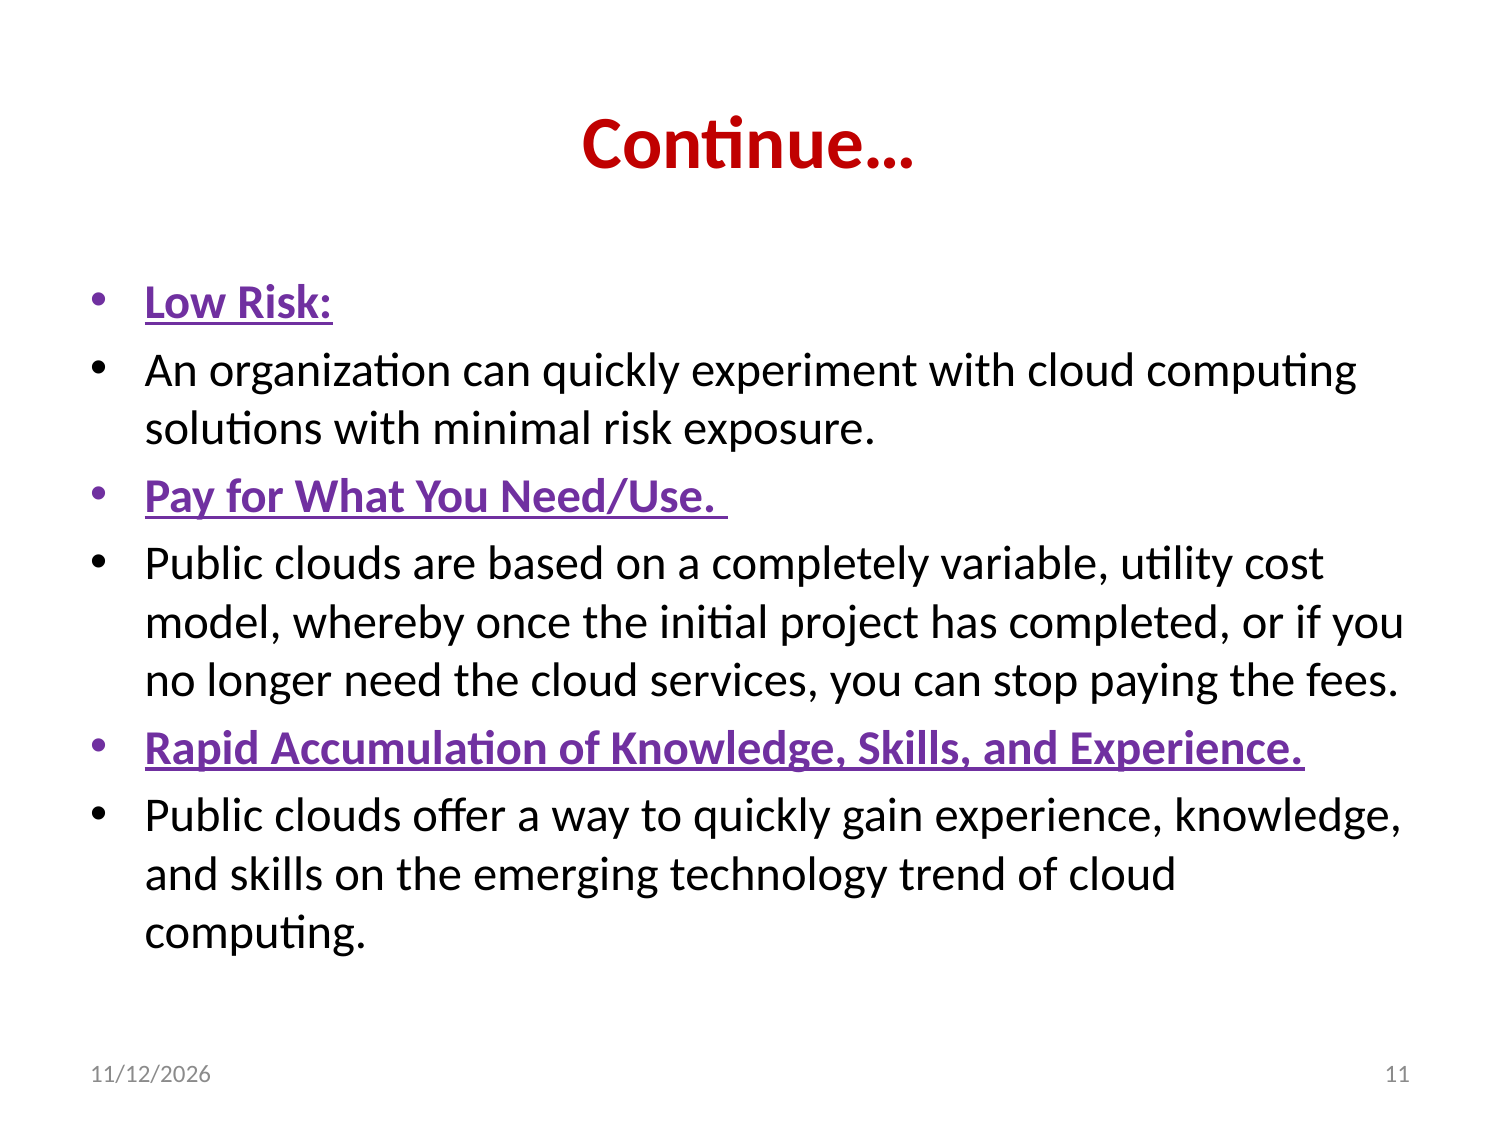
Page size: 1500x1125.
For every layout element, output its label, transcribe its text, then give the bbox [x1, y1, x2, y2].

slide_number 11 [1074, 1042, 1425, 1103]
title Continue… [75, 45, 1425, 233]
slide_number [75, 1042, 425, 1103]
list Low Risk: An organization can quickly experiment with cloud computing solutions with minimal risk exposure. Pay for What You Need/Use. Public clouds are based on a completely variable, utility cost model, whereby once the initial project has completed, or if you no longer need the cloud services, you can stop paying the fees. Rapid Accumulation of Knowledge, Skills, and Experience. Public clouds offer a way to quickly gain experience, knowledge, and skills on the emerging technology trend of cloud computing. [75, 262, 1425, 1005]
